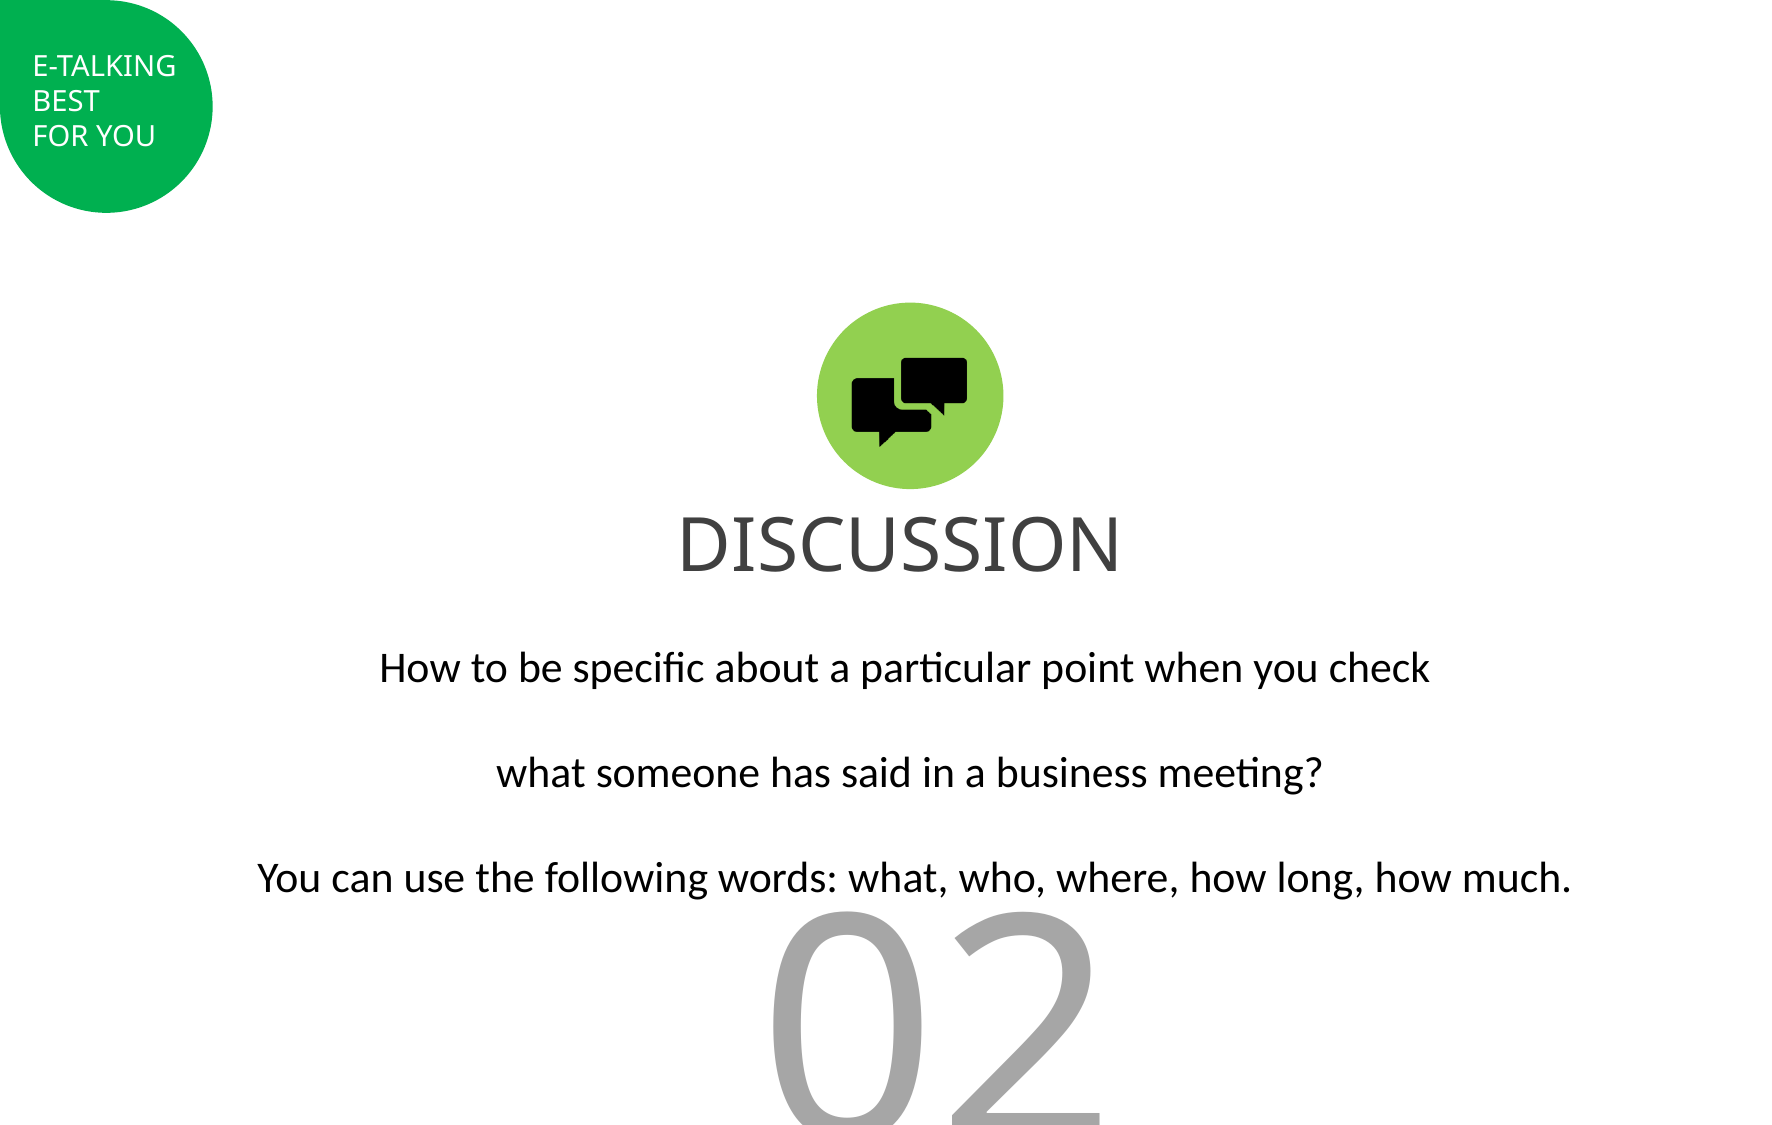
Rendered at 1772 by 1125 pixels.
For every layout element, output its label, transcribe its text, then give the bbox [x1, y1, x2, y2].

text_box [814, 300, 1006, 489]
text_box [0, 0, 320, 214]
text_box 02 [744, 818, 1394, 1125]
text_box DISCUSSION How to be specific about a particular point when you check what someone has said in a business meeting? You can use the following words: what, who, where, how long, how much. [207, 489, 1614, 909]
picture [848, 341, 969, 462]
